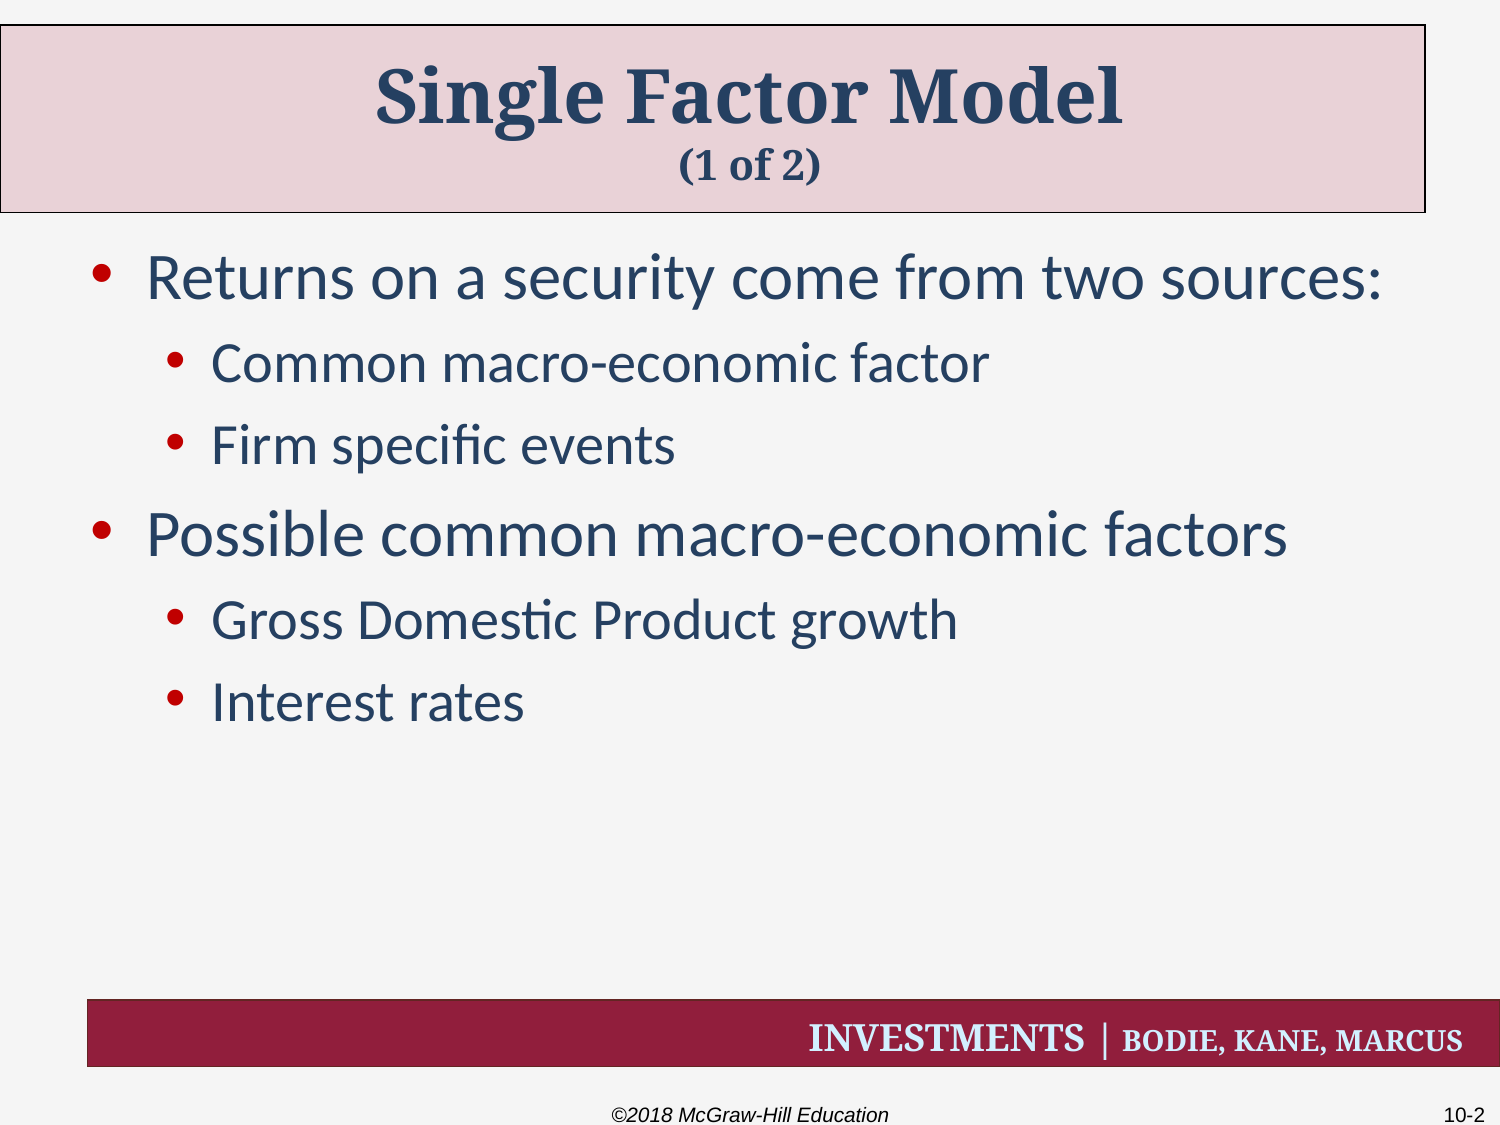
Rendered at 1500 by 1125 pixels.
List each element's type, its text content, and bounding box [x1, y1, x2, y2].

title Single Factor Model (1 of 2) [75, 12, 1425, 226]
footer ©2018 McGraw-Hill Education [496, 1102, 1004, 1125]
list Returns on a security come from two sources: Common macro-economic factor Firm specific events Possible common macro-economic factors Gross Domestic Product growth Interest rates [75, 226, 1425, 1005]
slide_number 10-2 [1162, 1102, 1500, 1125]
